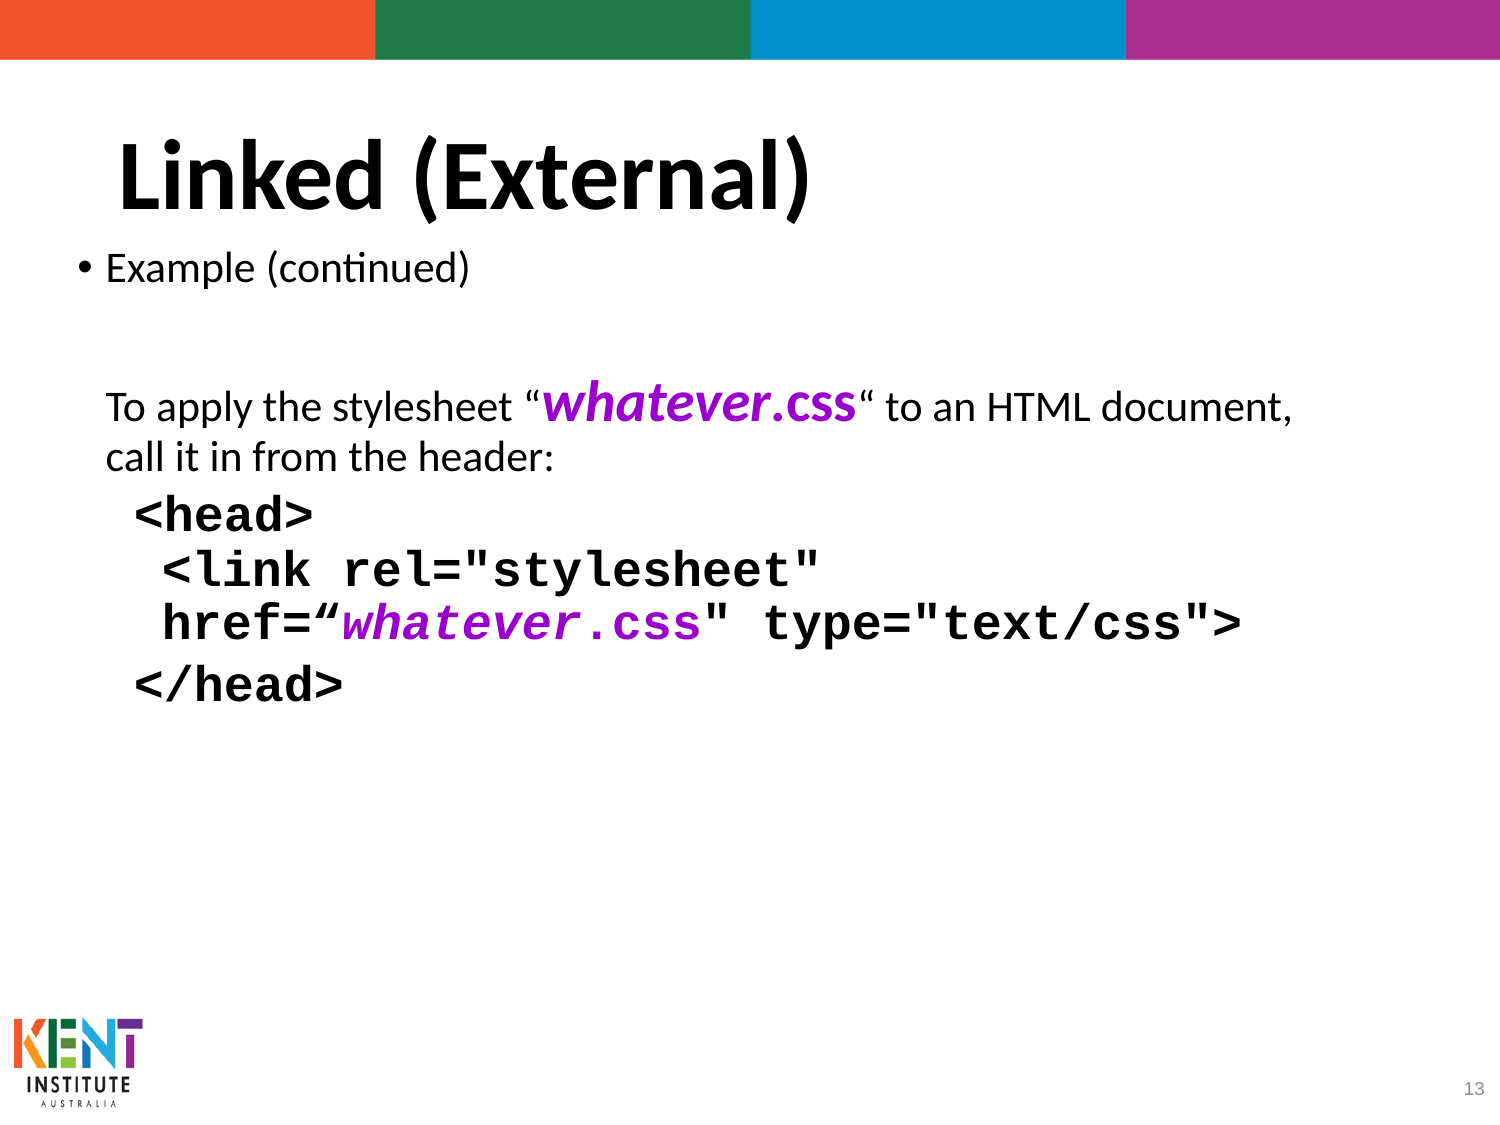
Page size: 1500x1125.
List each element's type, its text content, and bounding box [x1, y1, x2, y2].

title Linked (External) [103, 68, 1397, 286]
picture [1126, 0, 1500, 60]
picture [0, 1000, 156, 1125]
list Example (continued) To apply the stylesheet “whatever.css“ to an HTML document, call it in from the header: <head> <link rel="stylesheet" href=“whatever.css" type="text/css"> </head> [62, 237, 1338, 975]
slide_number 13 [1287, 1050, 1500, 1125]
picture [0, 0, 750, 60]
